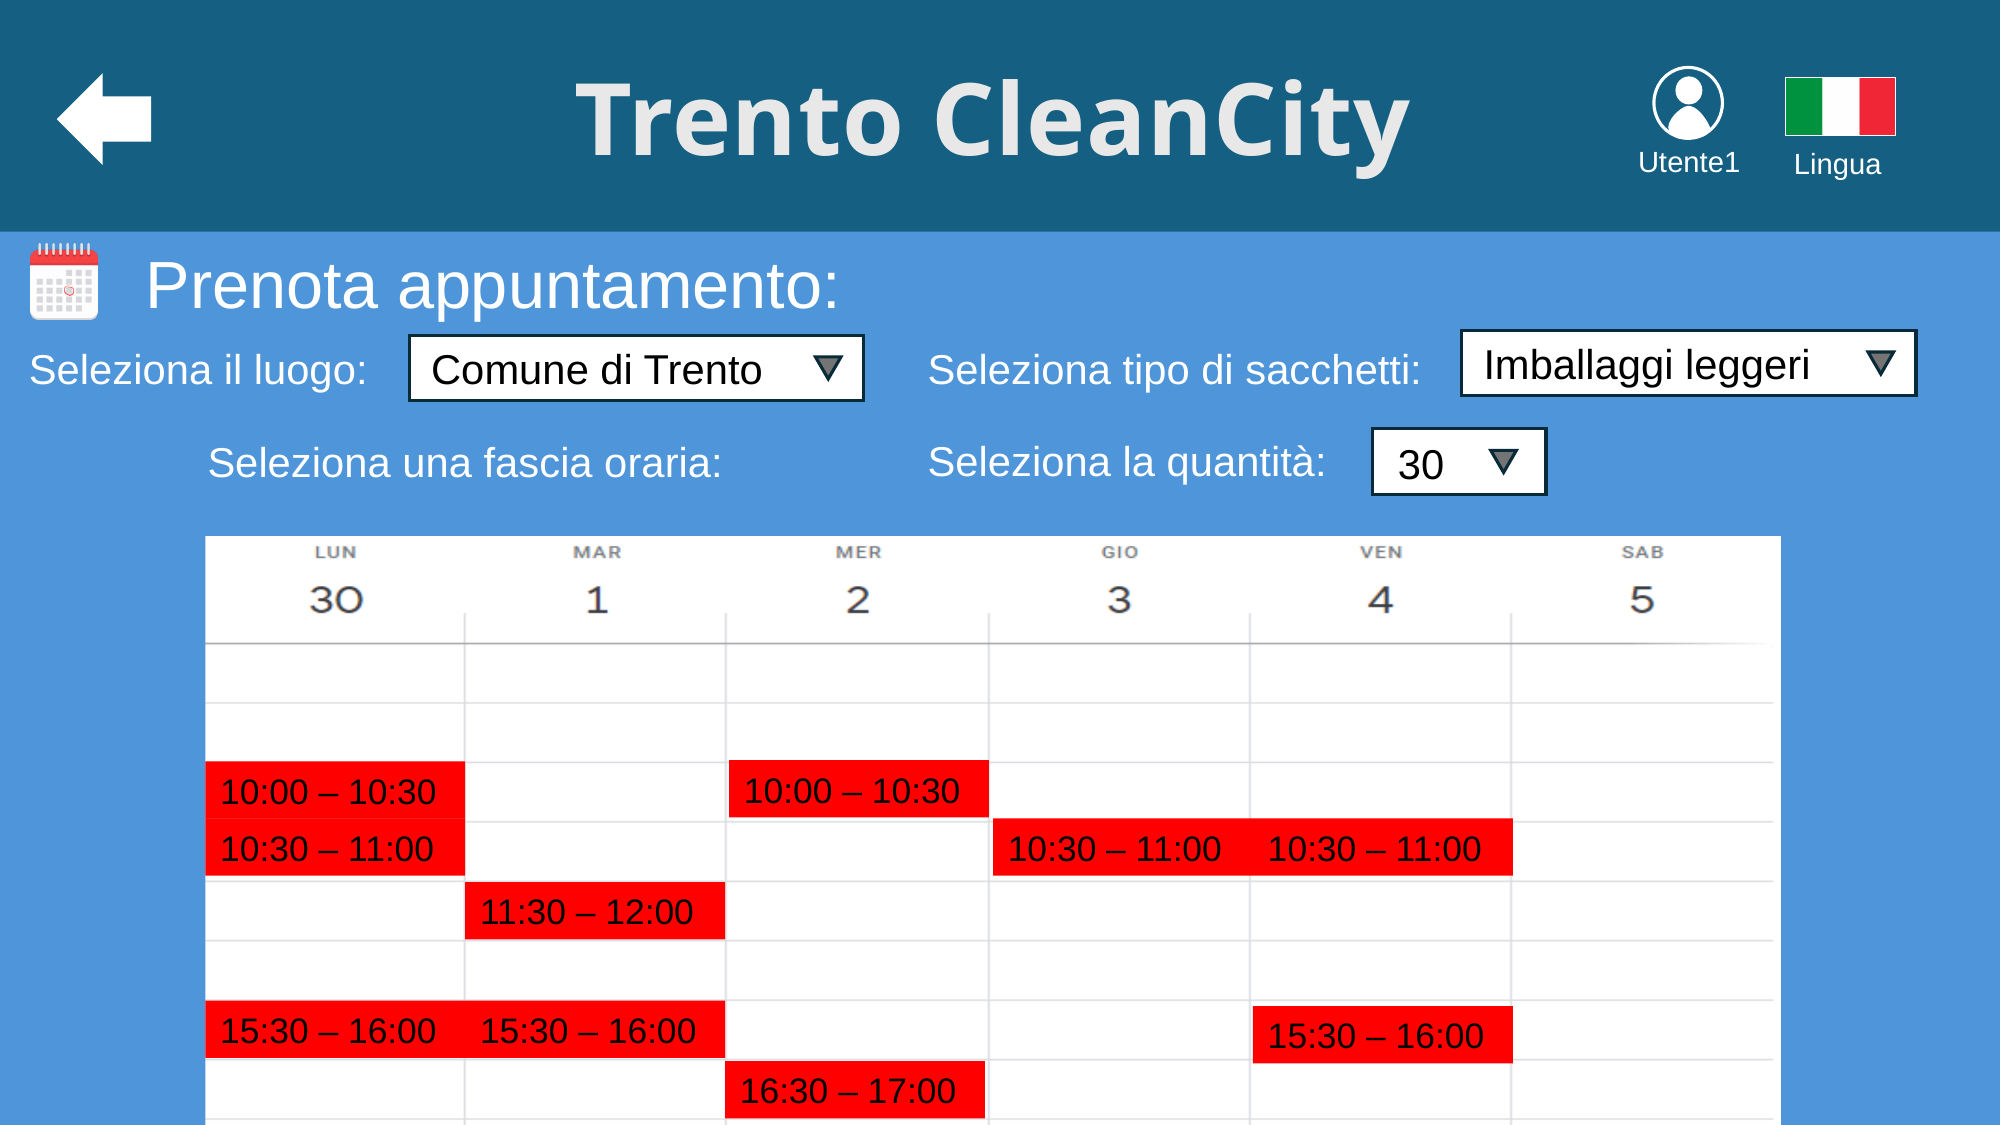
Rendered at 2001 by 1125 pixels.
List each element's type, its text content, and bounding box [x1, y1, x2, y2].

text_box Seleziona una fascia oraria: [192, 428, 803, 494]
text_box Seleziona tipo di sacchetti: [912, 335, 1523, 400]
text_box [1610, 66, 1769, 188]
text_box Comune di Trento [416, 335, 819, 400]
text_box Seleziona la quantità: [912, 427, 1371, 492]
text_box [1488, 448, 1520, 476]
picture [30, 242, 99, 320]
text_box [1714, 76, 1962, 219]
text_box [408, 334, 865, 402]
text_box 30 [1383, 430, 1483, 496]
text_box [819, 355, 844, 383]
text_box Prenota appuntamento: [65, 234, 922, 329]
text_box Imballaggi leggeri [1468, 330, 1871, 396]
text_box [1460, 329, 1918, 397]
text_box Seleziona il luogo: [14, 335, 408, 400]
text_box [56, 73, 152, 165]
text_box [0, 230, 2000, 1125]
text_box [1871, 350, 1897, 378]
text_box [204, 536, 1782, 1125]
text_box Trento CleanCity [553, 47, 1434, 183]
text_box [1371, 427, 1548, 496]
